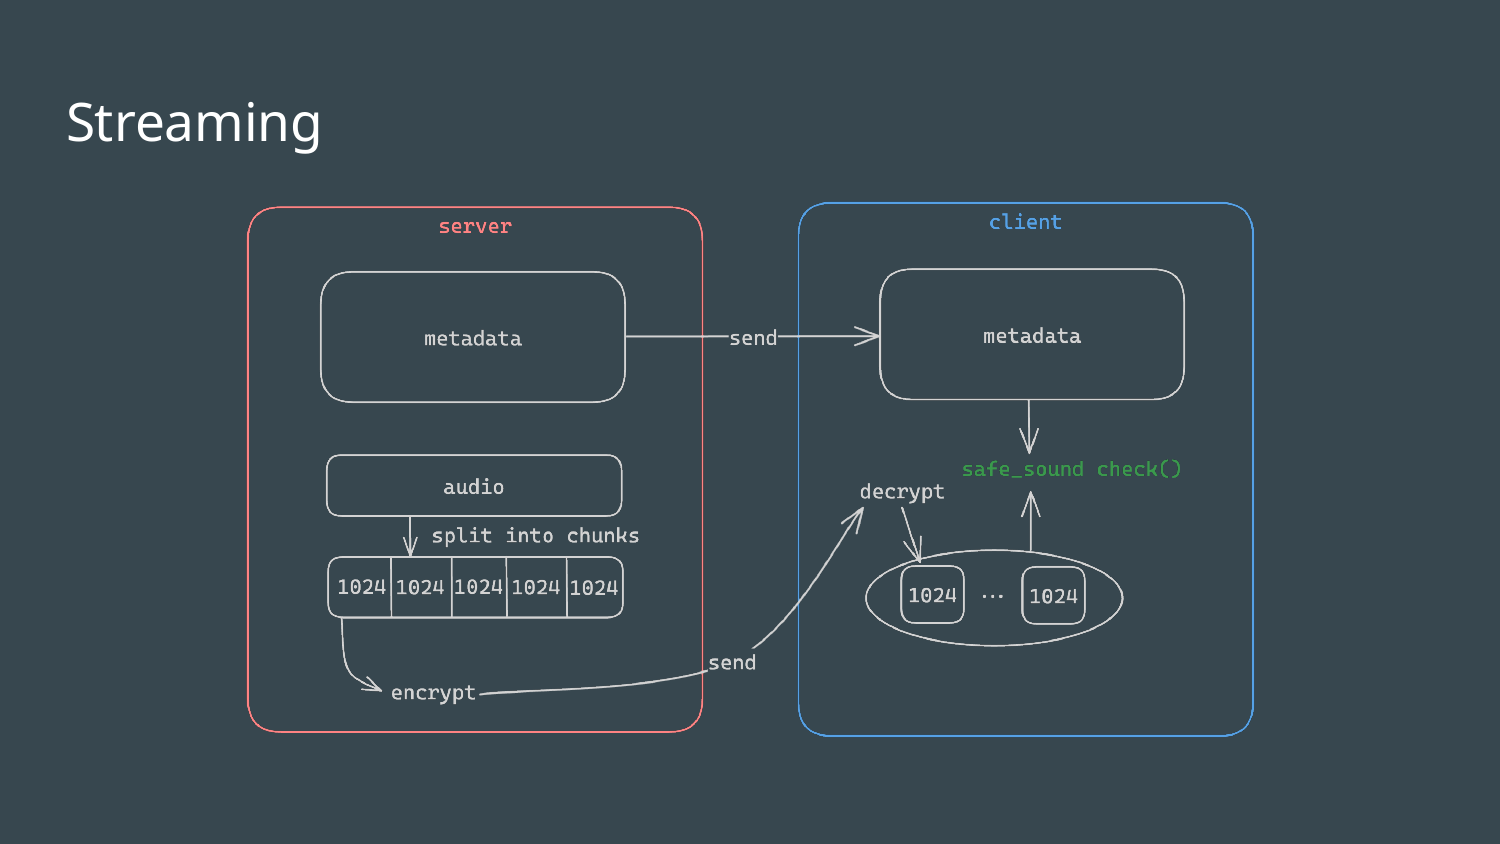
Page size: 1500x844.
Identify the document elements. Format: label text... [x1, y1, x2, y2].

picture [237, 192, 1263, 746]
title Streaming [51, 72, 1449, 167]
